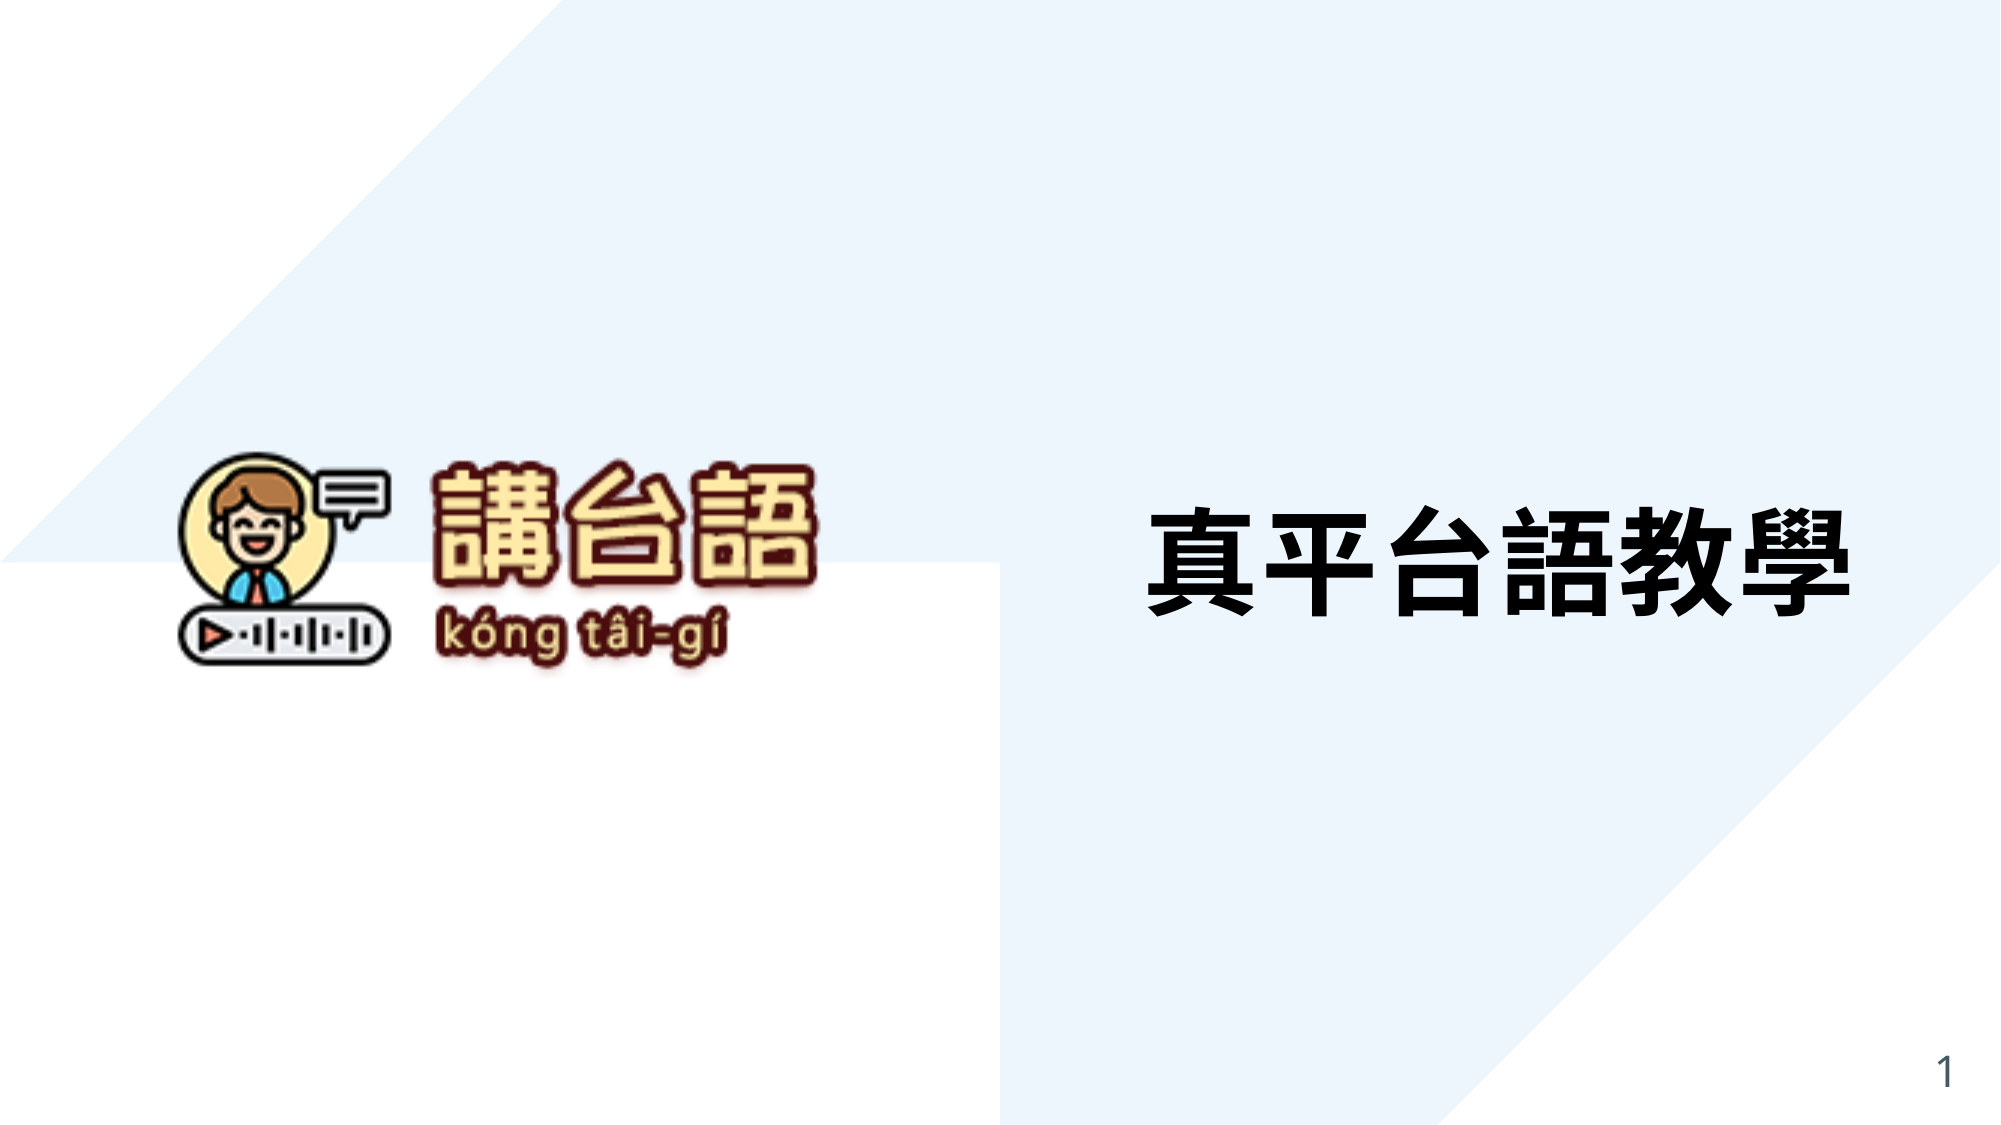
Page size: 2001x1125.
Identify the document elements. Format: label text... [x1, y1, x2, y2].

slide_number 1 [1927, 1042, 1966, 1125]
title 真平台語教學 [142, 486, 1858, 678]
picture [125, 396, 875, 727]
